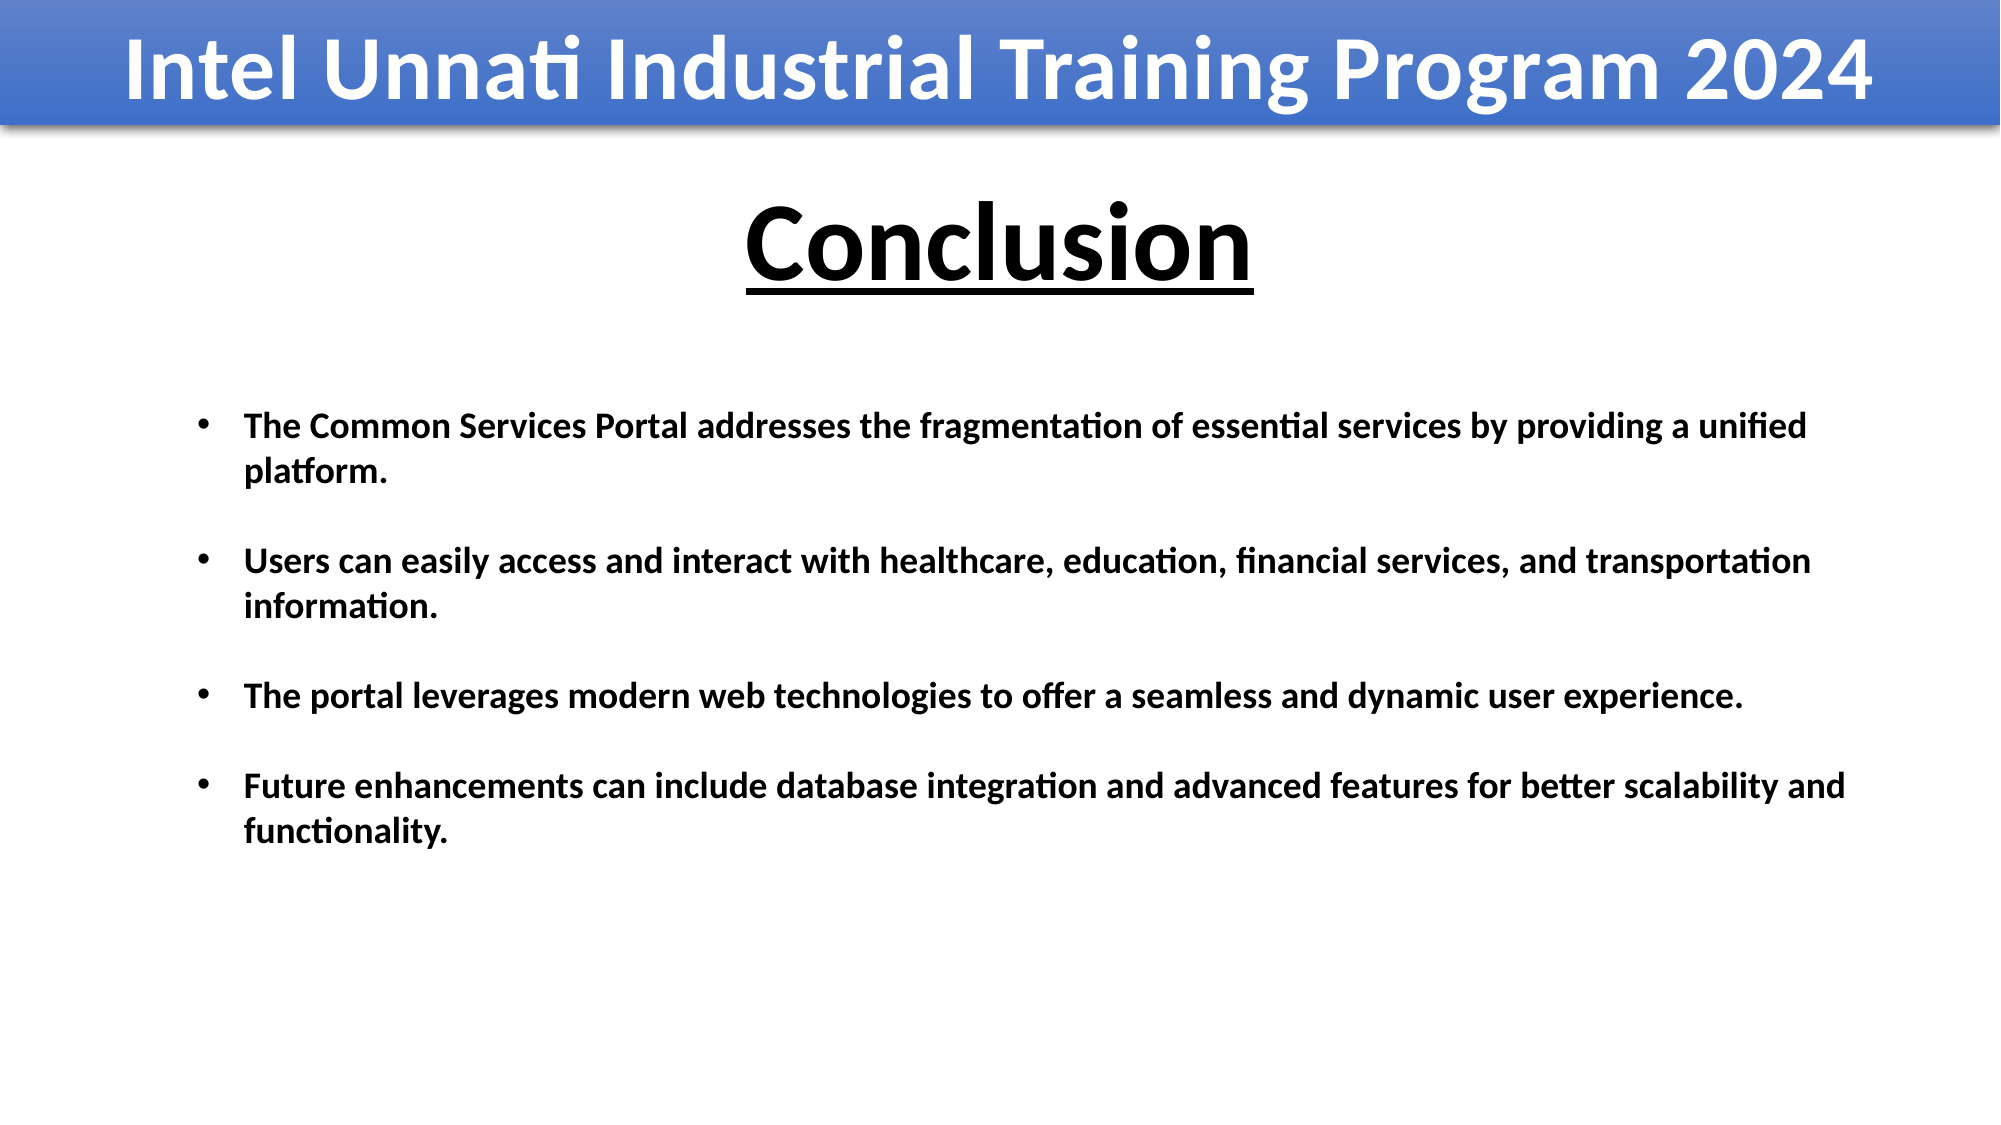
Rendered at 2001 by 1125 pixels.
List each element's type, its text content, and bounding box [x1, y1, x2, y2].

text_box Conclusion [730, 160, 1270, 311]
text_box Intel Unnati Industrial Training Program 2024 [0, 0, 2000, 125]
text_box The Common Services Portal addresses the fragmentation of essential services by providing a unified platform. Users can easily access and interact with healthcare, education, financial services, and transportation information. The portal leverages modern web technologies to offer a seamless and dynamic user experience. Future enhancements can include database integration and advanced features for better scalability and functionality. [182, 393, 1871, 859]
